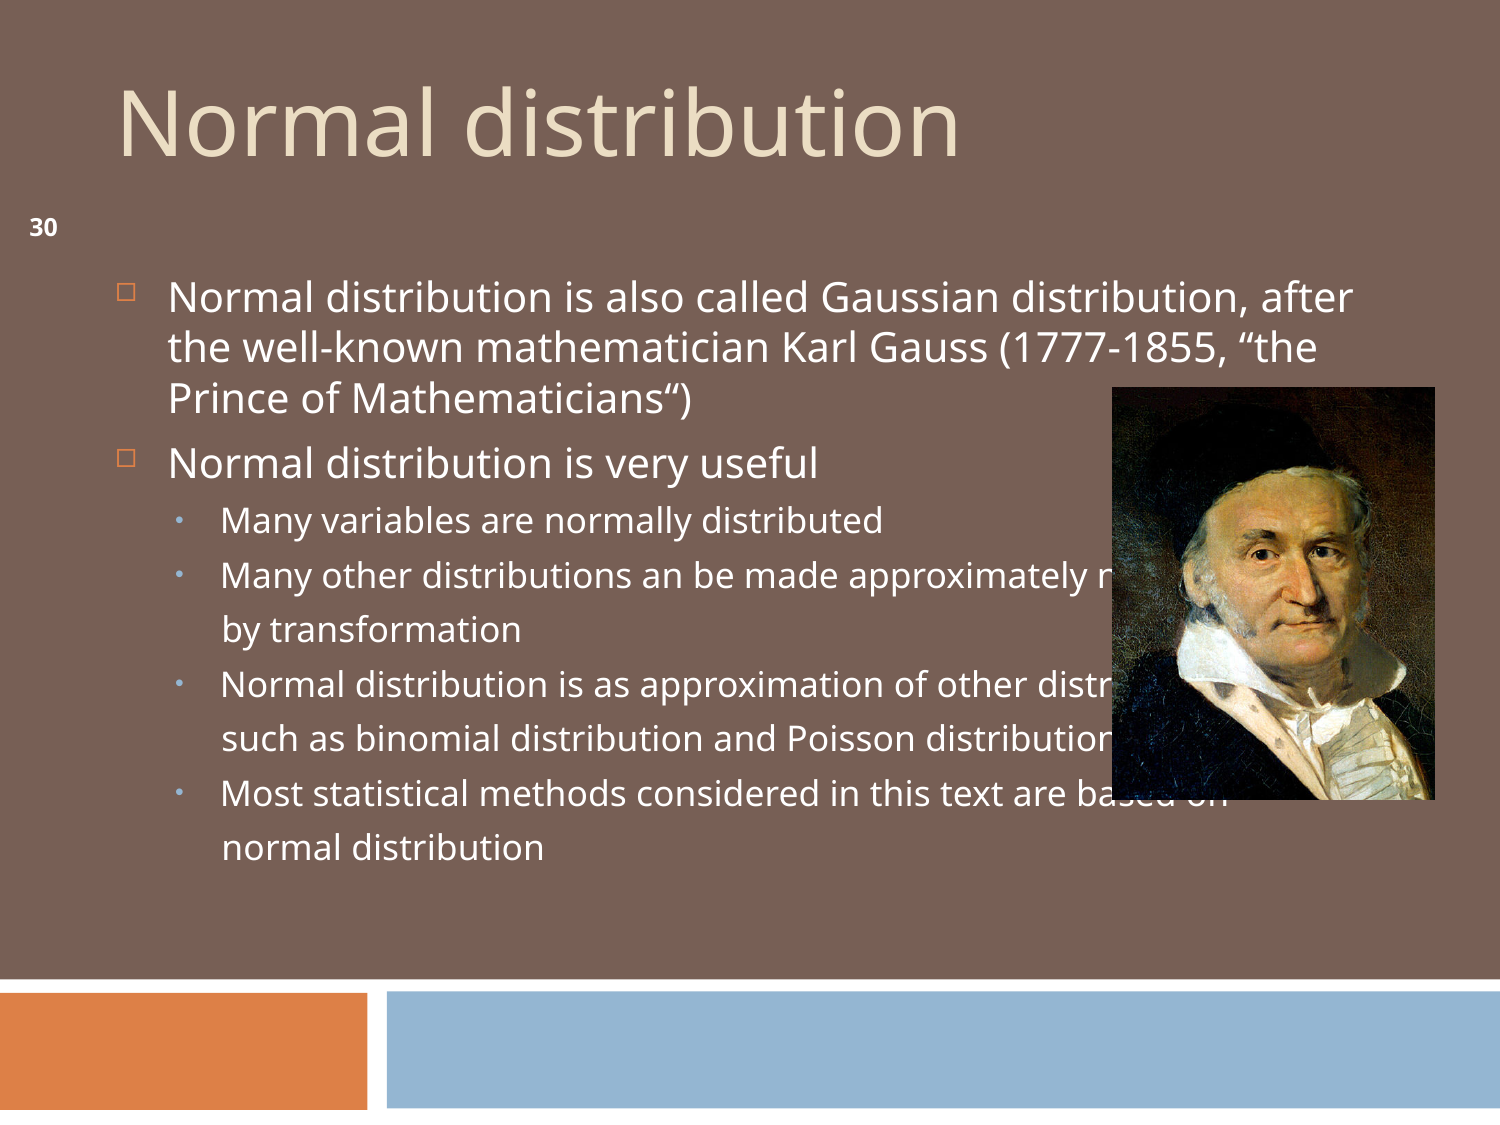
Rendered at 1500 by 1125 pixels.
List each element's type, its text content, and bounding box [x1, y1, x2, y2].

slide_number 30 [0, 208, 88, 249]
picture [1112, 387, 1435, 801]
list Normal distribution is also called Gaussian distribution, after the well-known mathematician Karl Gauss (1777-1855, “the Prince of Mathematicians“) Normal distribution is very useful Many variables are normally distributed Many other distributions an be made approximately normal by transformation Normal distribution is as approximation of other distribution such as binomial distribution and Poisson distribution Most statistical methods considered in this text are based on normal distribution [100, 262, 1439, 1001]
title Normal distribution [100, 37, 1439, 201]
